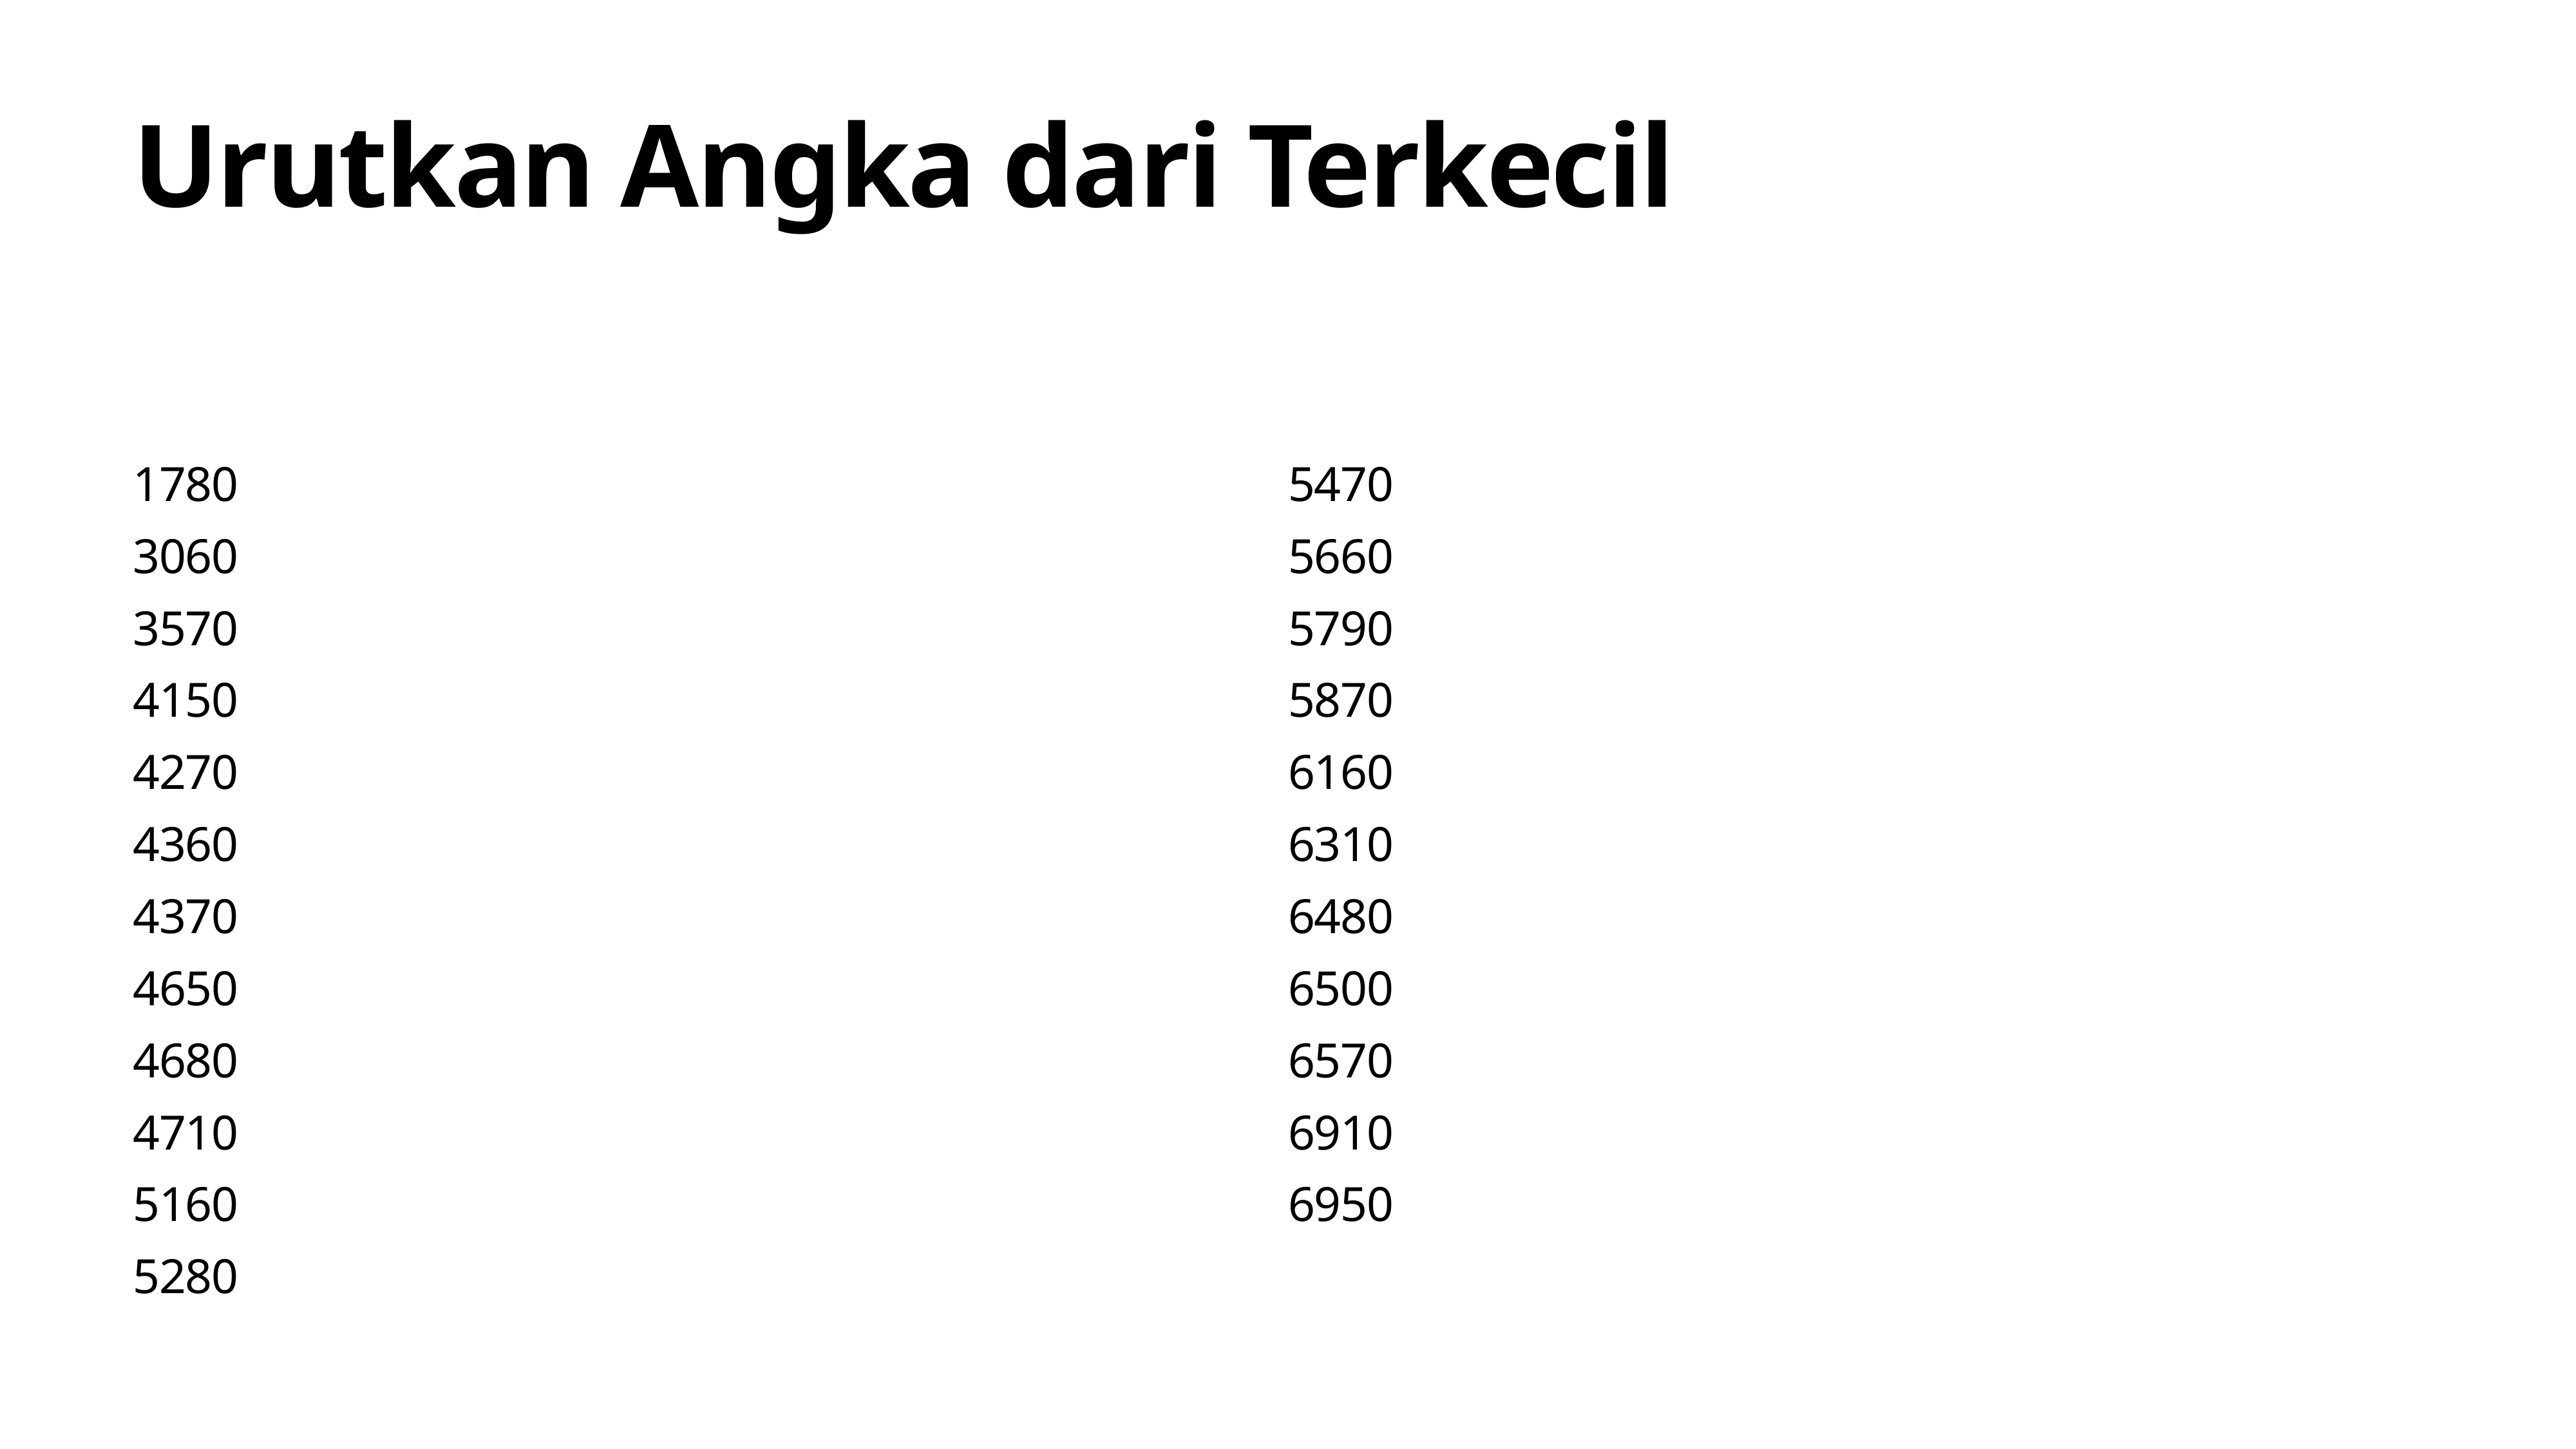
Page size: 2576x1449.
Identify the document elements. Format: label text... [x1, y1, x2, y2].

list 1780 3060 3570 4150 4270 4360 4370 4650 4680 4710 5160 5280 5470 5660 5790 5870 6160 6310 6480 6500 6570 6910 6950 [127, 448, 2449, 1321]
title Urutkan Angka dari Terkecil [127, 113, 2449, 266]
